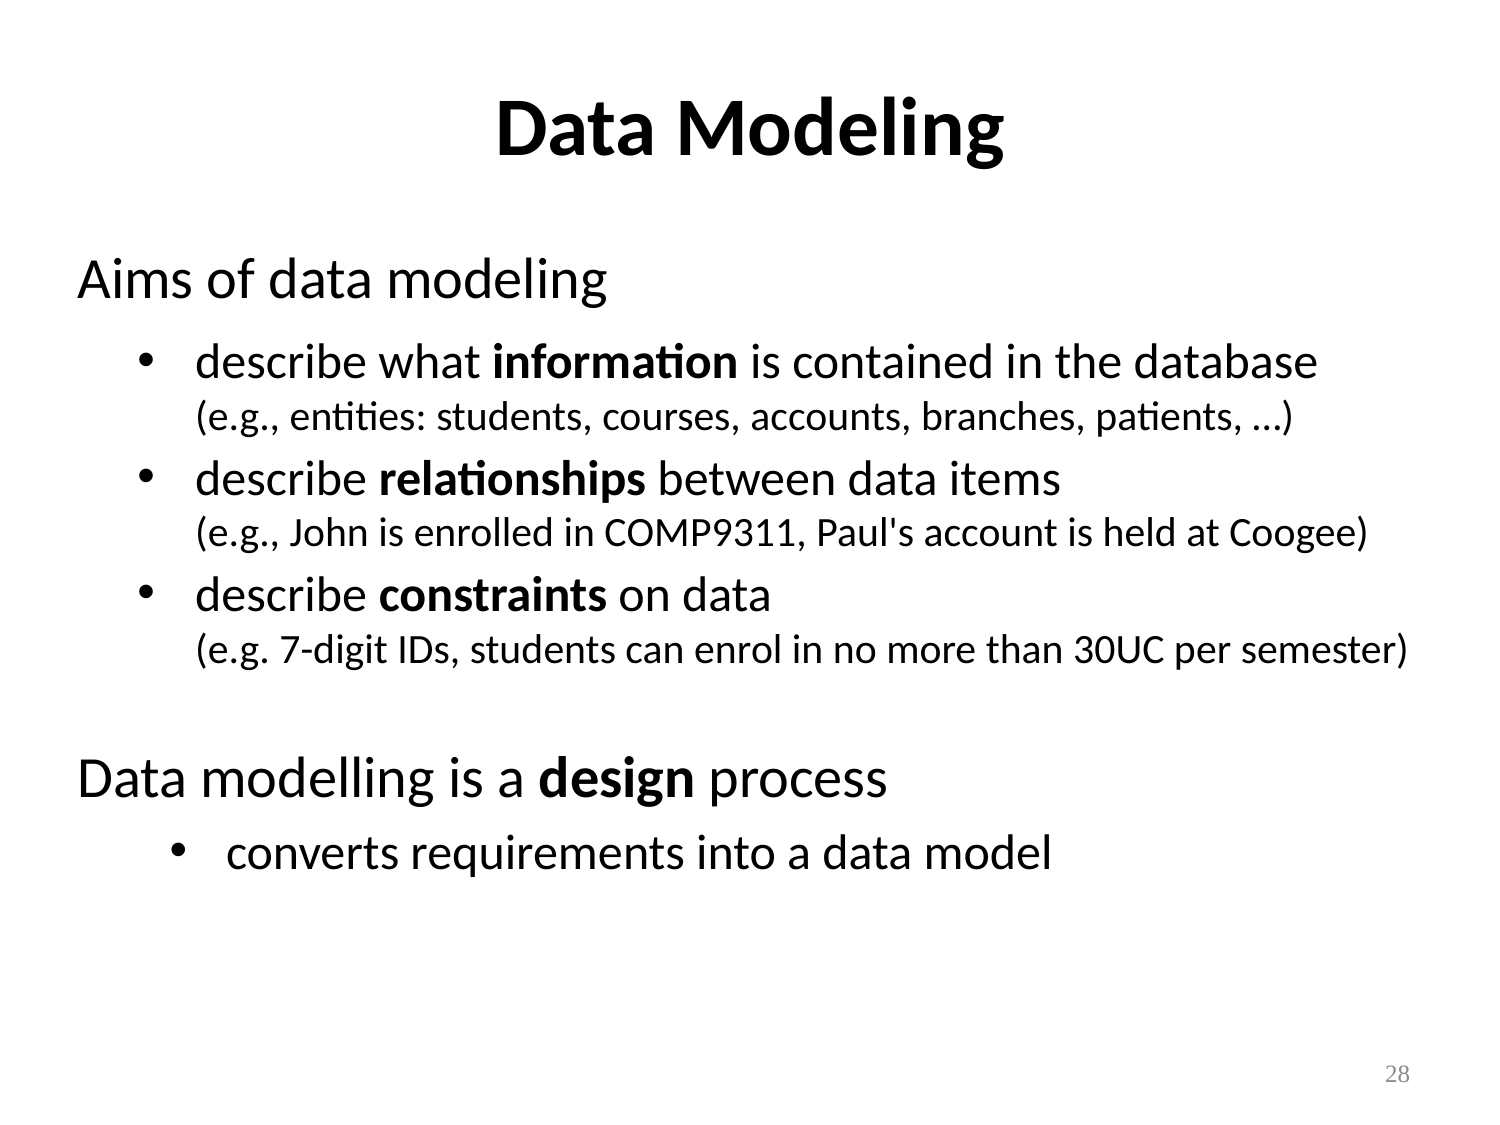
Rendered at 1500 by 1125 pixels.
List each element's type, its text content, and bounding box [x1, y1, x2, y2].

list Aims of data modeling describe what information is contained in the database (e.g., entities: students, courses, accounts, branches, patients, …) describe relationships between data items (e.g., John is enrolled in COMP9311, Paul's account is held at Coogee) describe constraints on data (e.g. 7-digit IDs, students can enrol in no more than 30UC per semester) Data modelling is a design process converts requirements into a data model [62, 232, 1438, 1000]
slide_number 28 [1074, 1042, 1425, 1103]
title Data Modeling [75, 45, 1425, 200]
